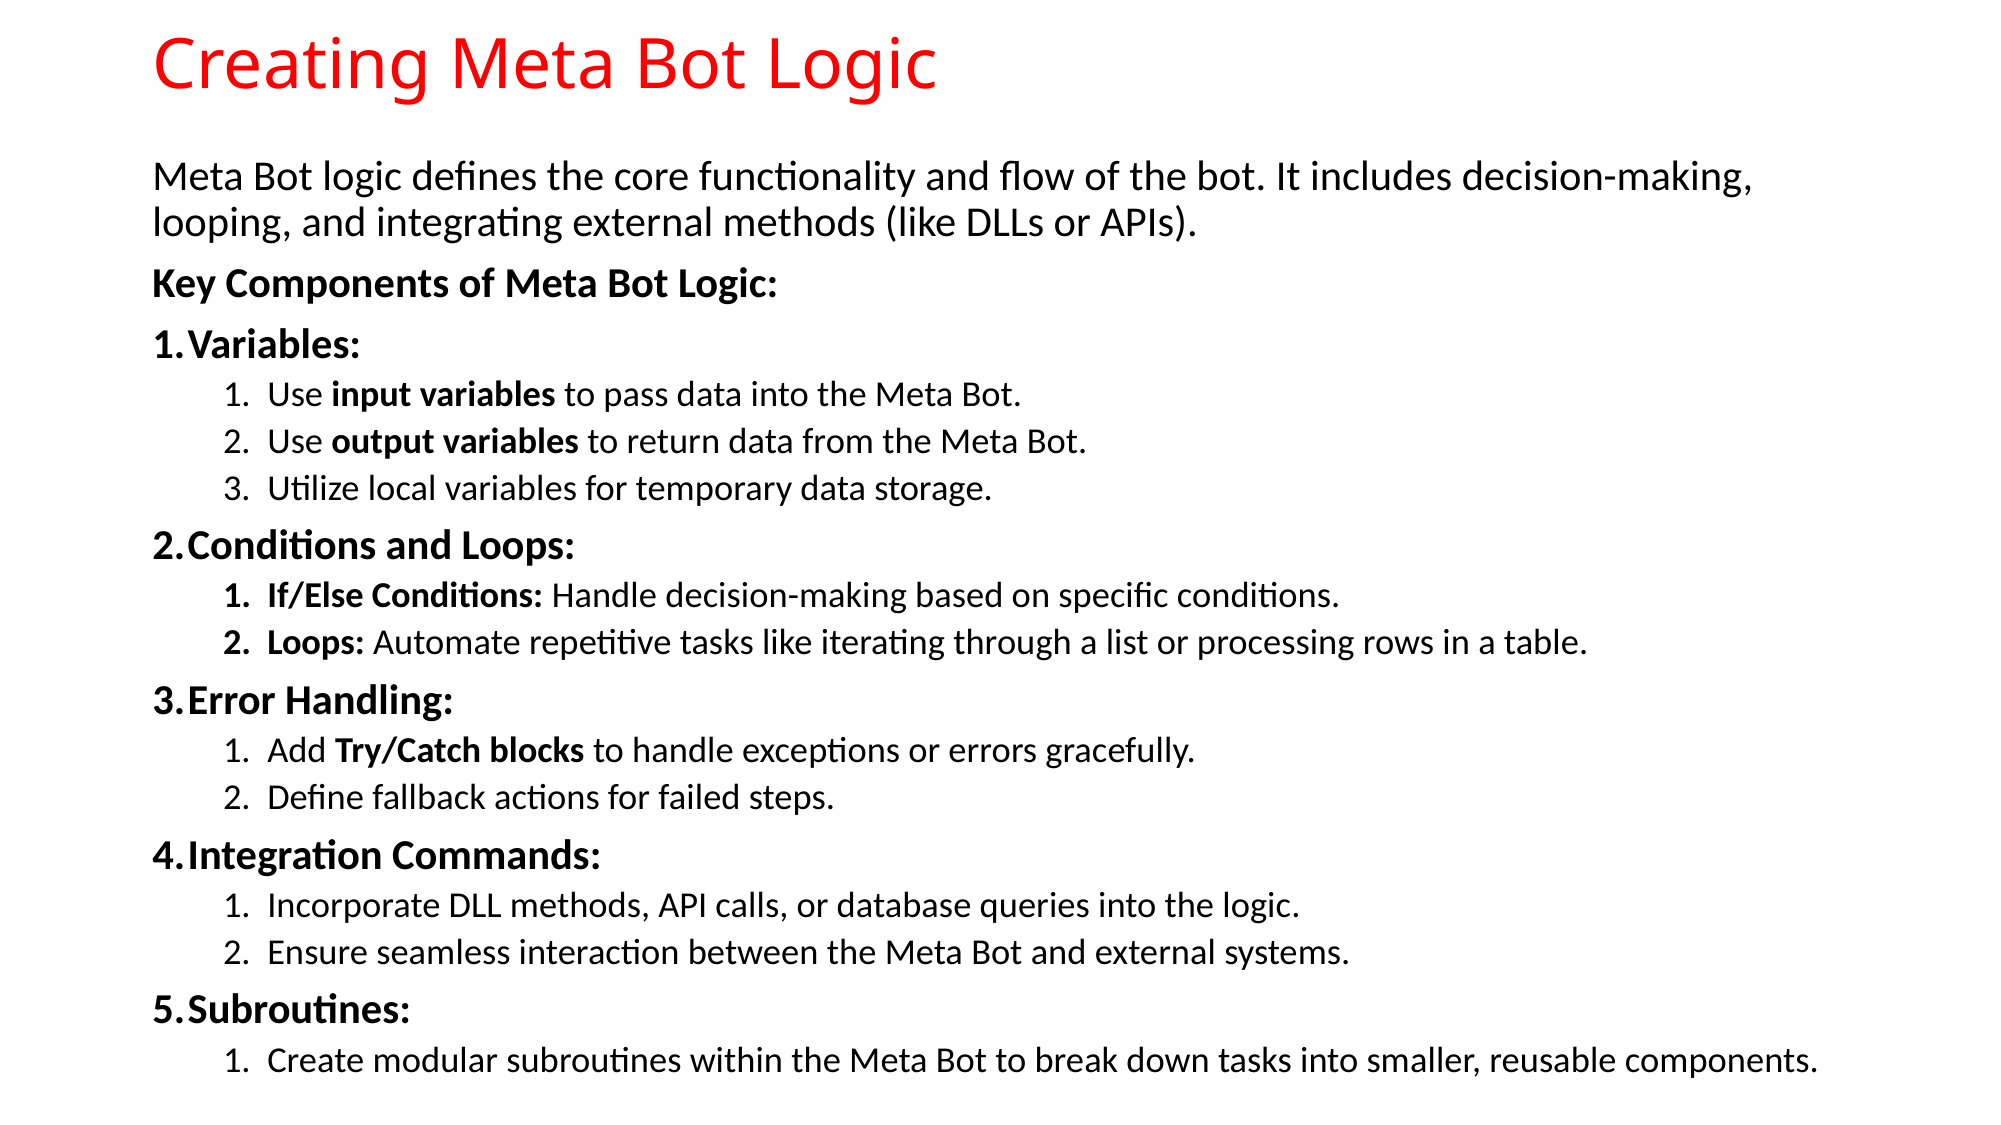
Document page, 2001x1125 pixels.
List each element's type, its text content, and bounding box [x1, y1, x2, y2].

title Creating Meta Bot Logic [137, 21, 1863, 112]
list Meta Bot logic defines the core functionality and flow of the bot. It includes decision-making, looping, and integrating external methods (like DLLs or APIs). Key Components of Meta Bot Logic: Variables: Use input variables to pass data into the Meta Bot. Use output variables to return data from the Meta Bot. Utilize local variables for temporary data storage. Conditions and Loops: If/Else Conditions: Handle decision-making based on specific conditions. Loops: Automate repetitive tasks like iterating through a list or processing rows in a table. Error Handling: Add Try/Catch blocks to handle exceptions or errors gracefully. Define fallback actions for failed steps. Integration Commands: Incorporate DLL methods, API calls, or database queries into the logic. Ensure seamless interaction between the Meta Bot and external systems. Subroutines: Create modular subroutines within the Meta Bot to break down tasks into smaller, reusable components. [137, 146, 1863, 1104]
